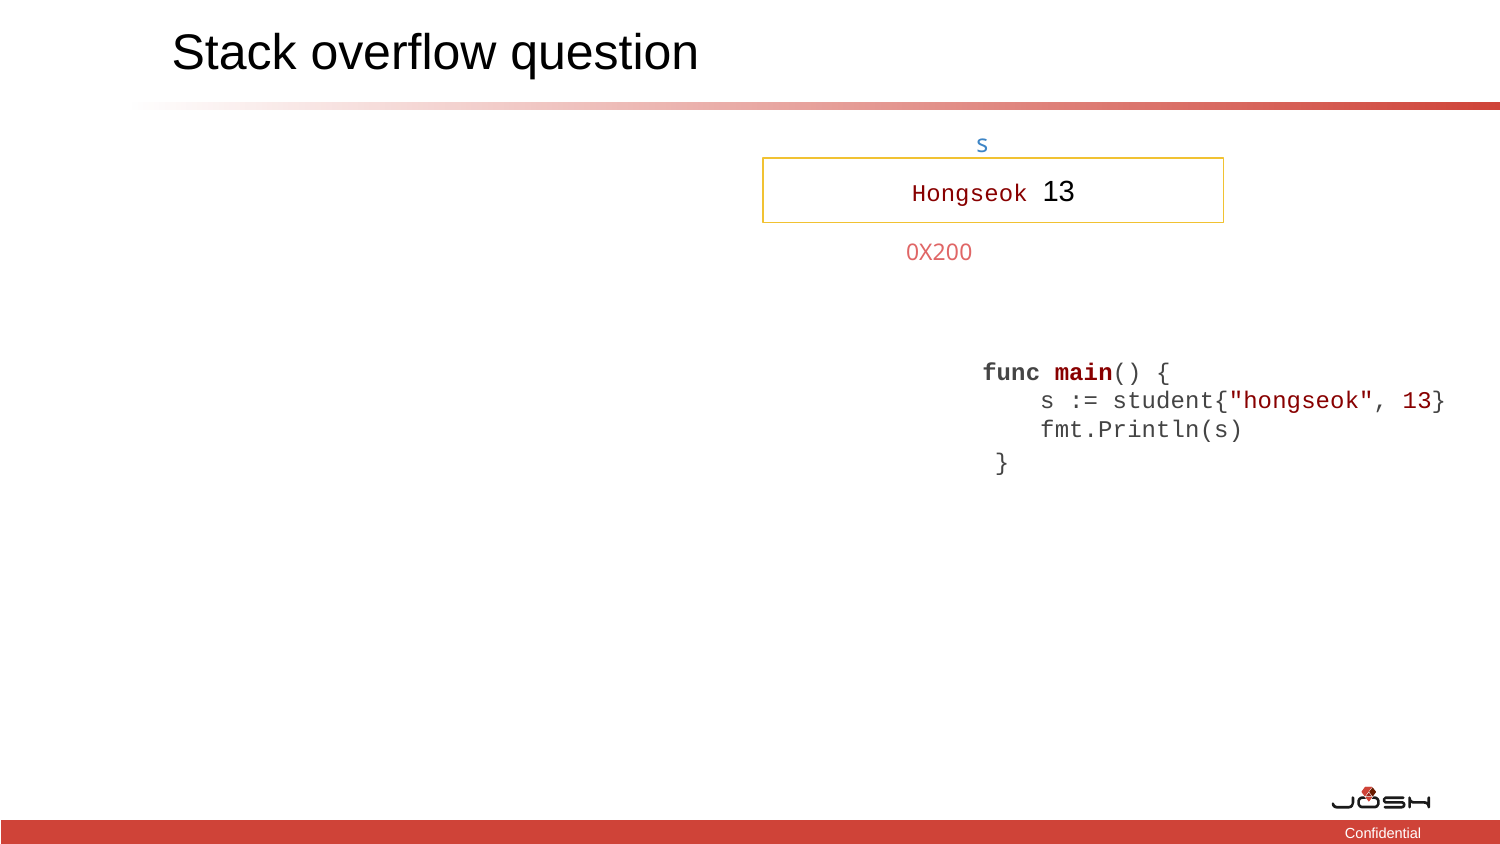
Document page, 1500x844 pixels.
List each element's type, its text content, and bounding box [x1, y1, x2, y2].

text_box Hongseok 13 [763, 157, 1224, 223]
text_box s [869, 112, 1096, 173]
text_box 0X200 [891, 223, 1031, 279]
text_box func main() { s := student{"hongseok", 13} fmt.Println(s) } [967, 341, 1500, 526]
title Stack overflow question [156, 9, 808, 95]
